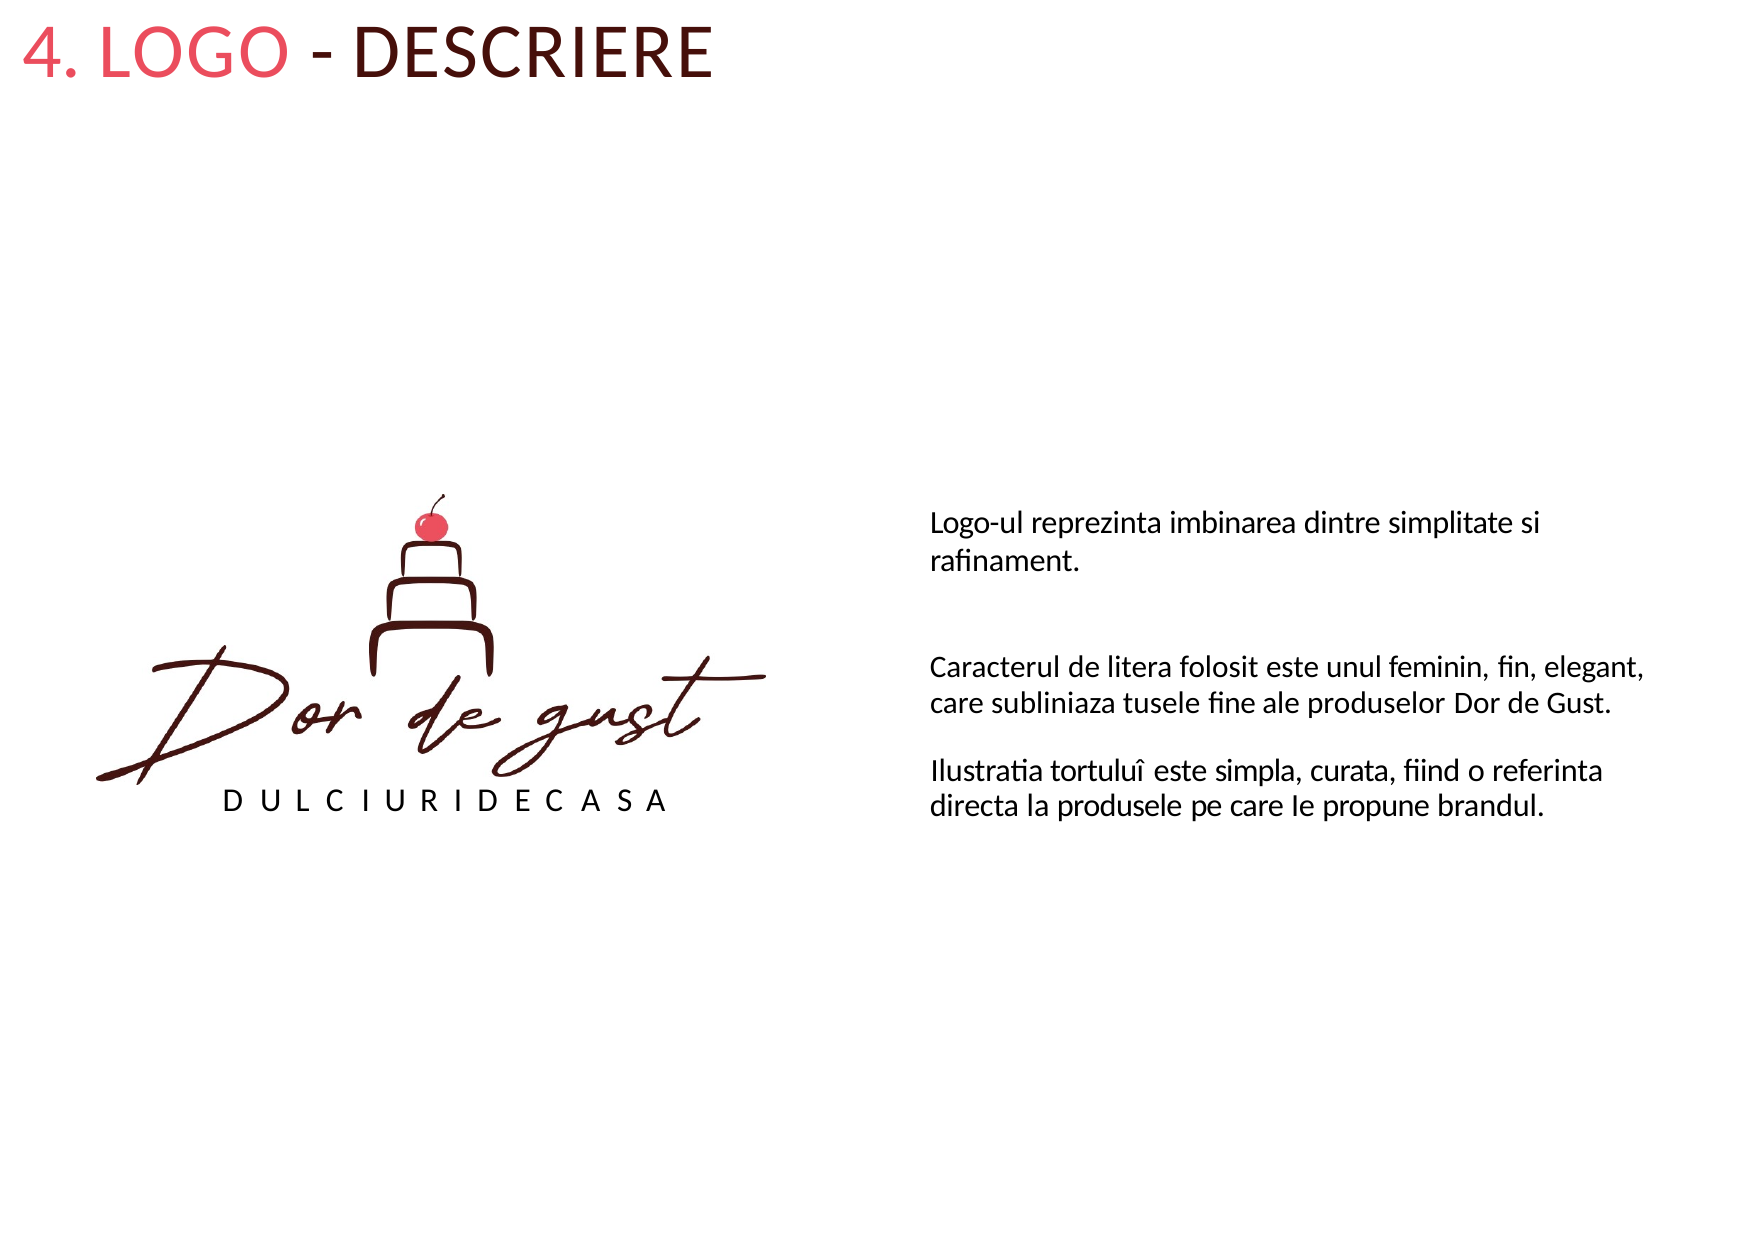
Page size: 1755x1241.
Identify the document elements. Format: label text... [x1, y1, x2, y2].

picture [368, 494, 766, 777]
text_box D U L C I U R I D E C A S A [220, 784, 673, 819]
picture [96, 645, 362, 786]
title 4. LOGO - DESCRIERE [15, 0, 1637, 207]
text_box Logo-ul reprezinta imbinarea dintre simplitate si rafinament. Caracterul de litera folosit este unul feminin, fin, elegant, care subliniaza tusele fine ale produselor Dor de Gust. [927, 498, 1698, 720]
text_box Ilustratia tortuluî este simpla, curata, fiind o referinta directa la produsele pe care Ie propune brandul. [927, 745, 1605, 823]
